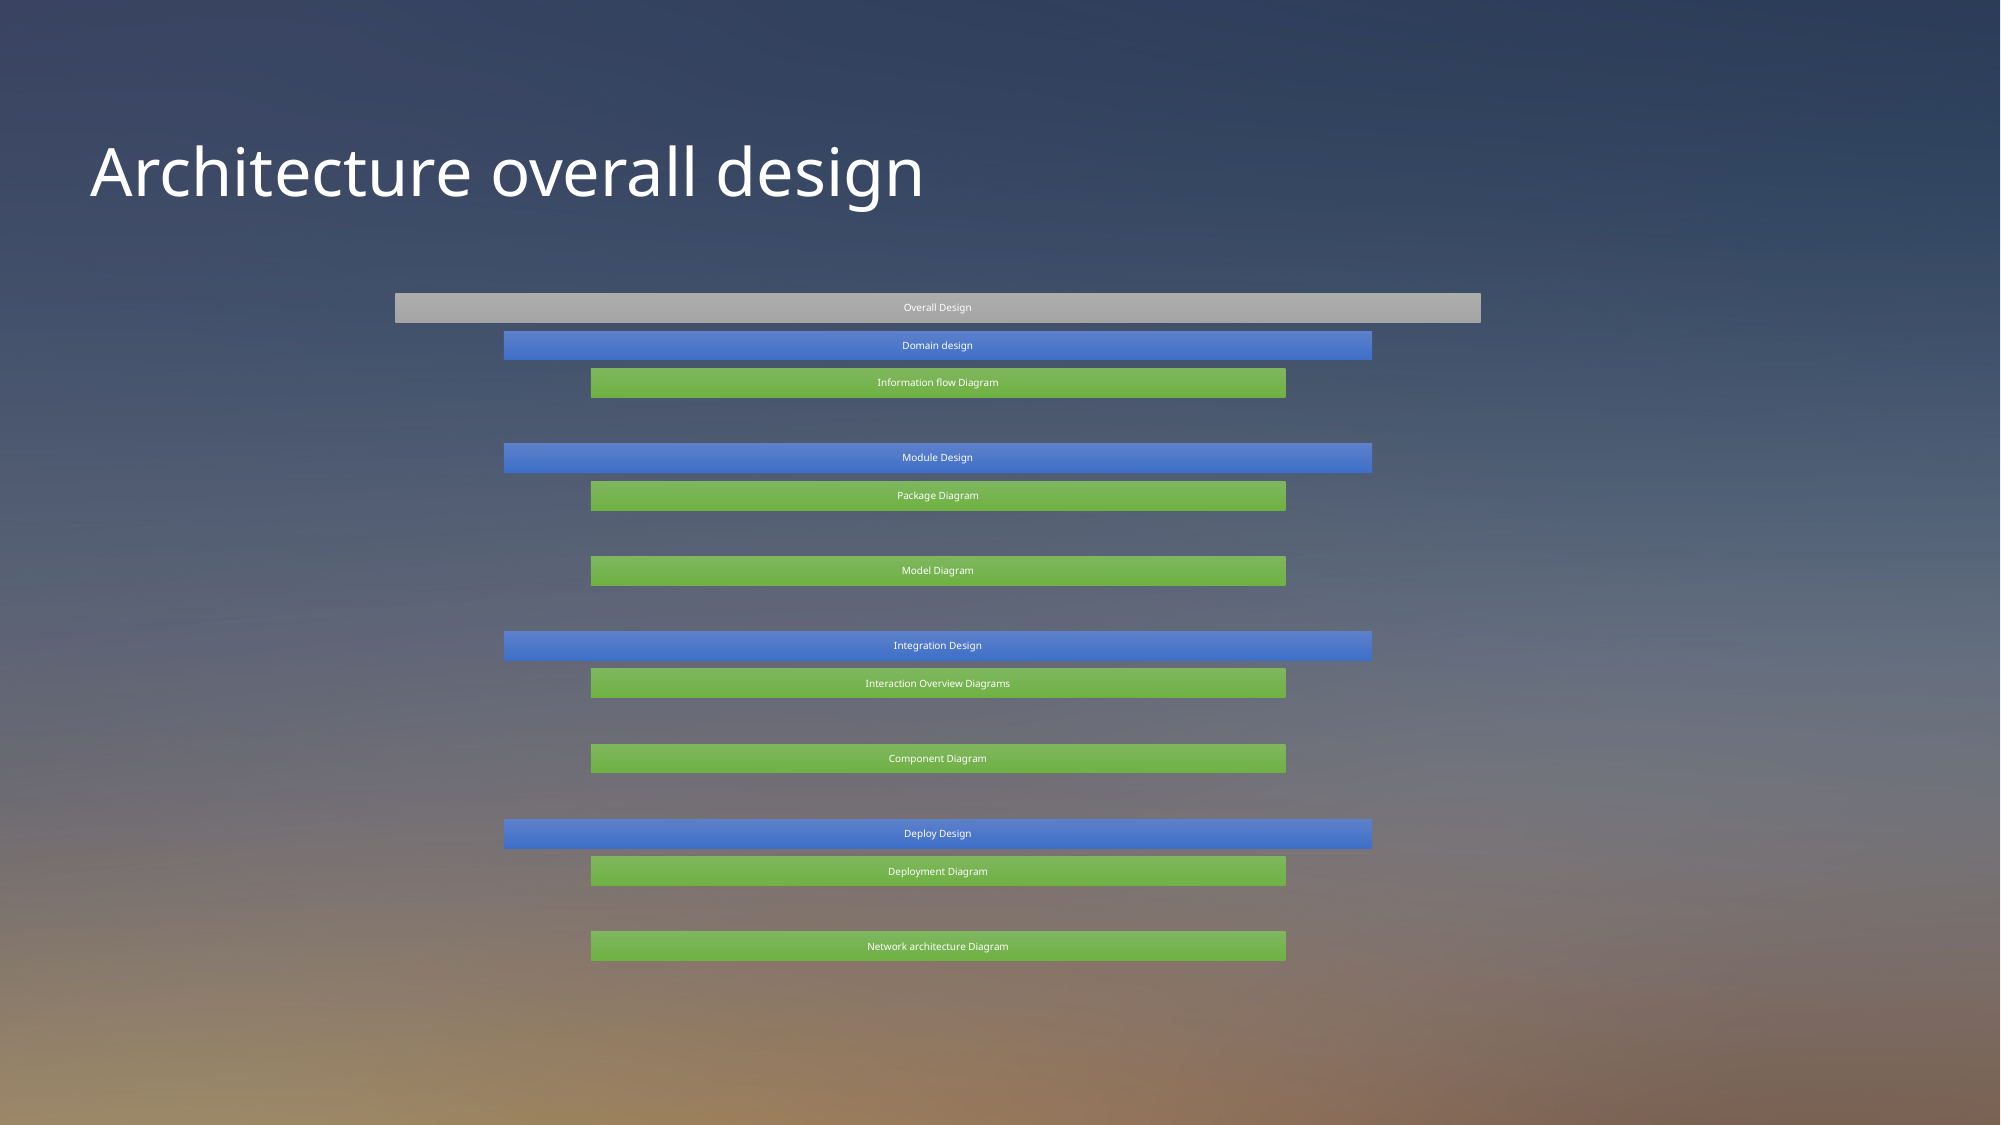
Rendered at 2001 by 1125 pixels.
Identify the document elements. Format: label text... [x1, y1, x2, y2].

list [259, 293, 1617, 1036]
title Architecture overall design [75, 63, 1801, 281]
picture [0, 0, 2001, 1125]
